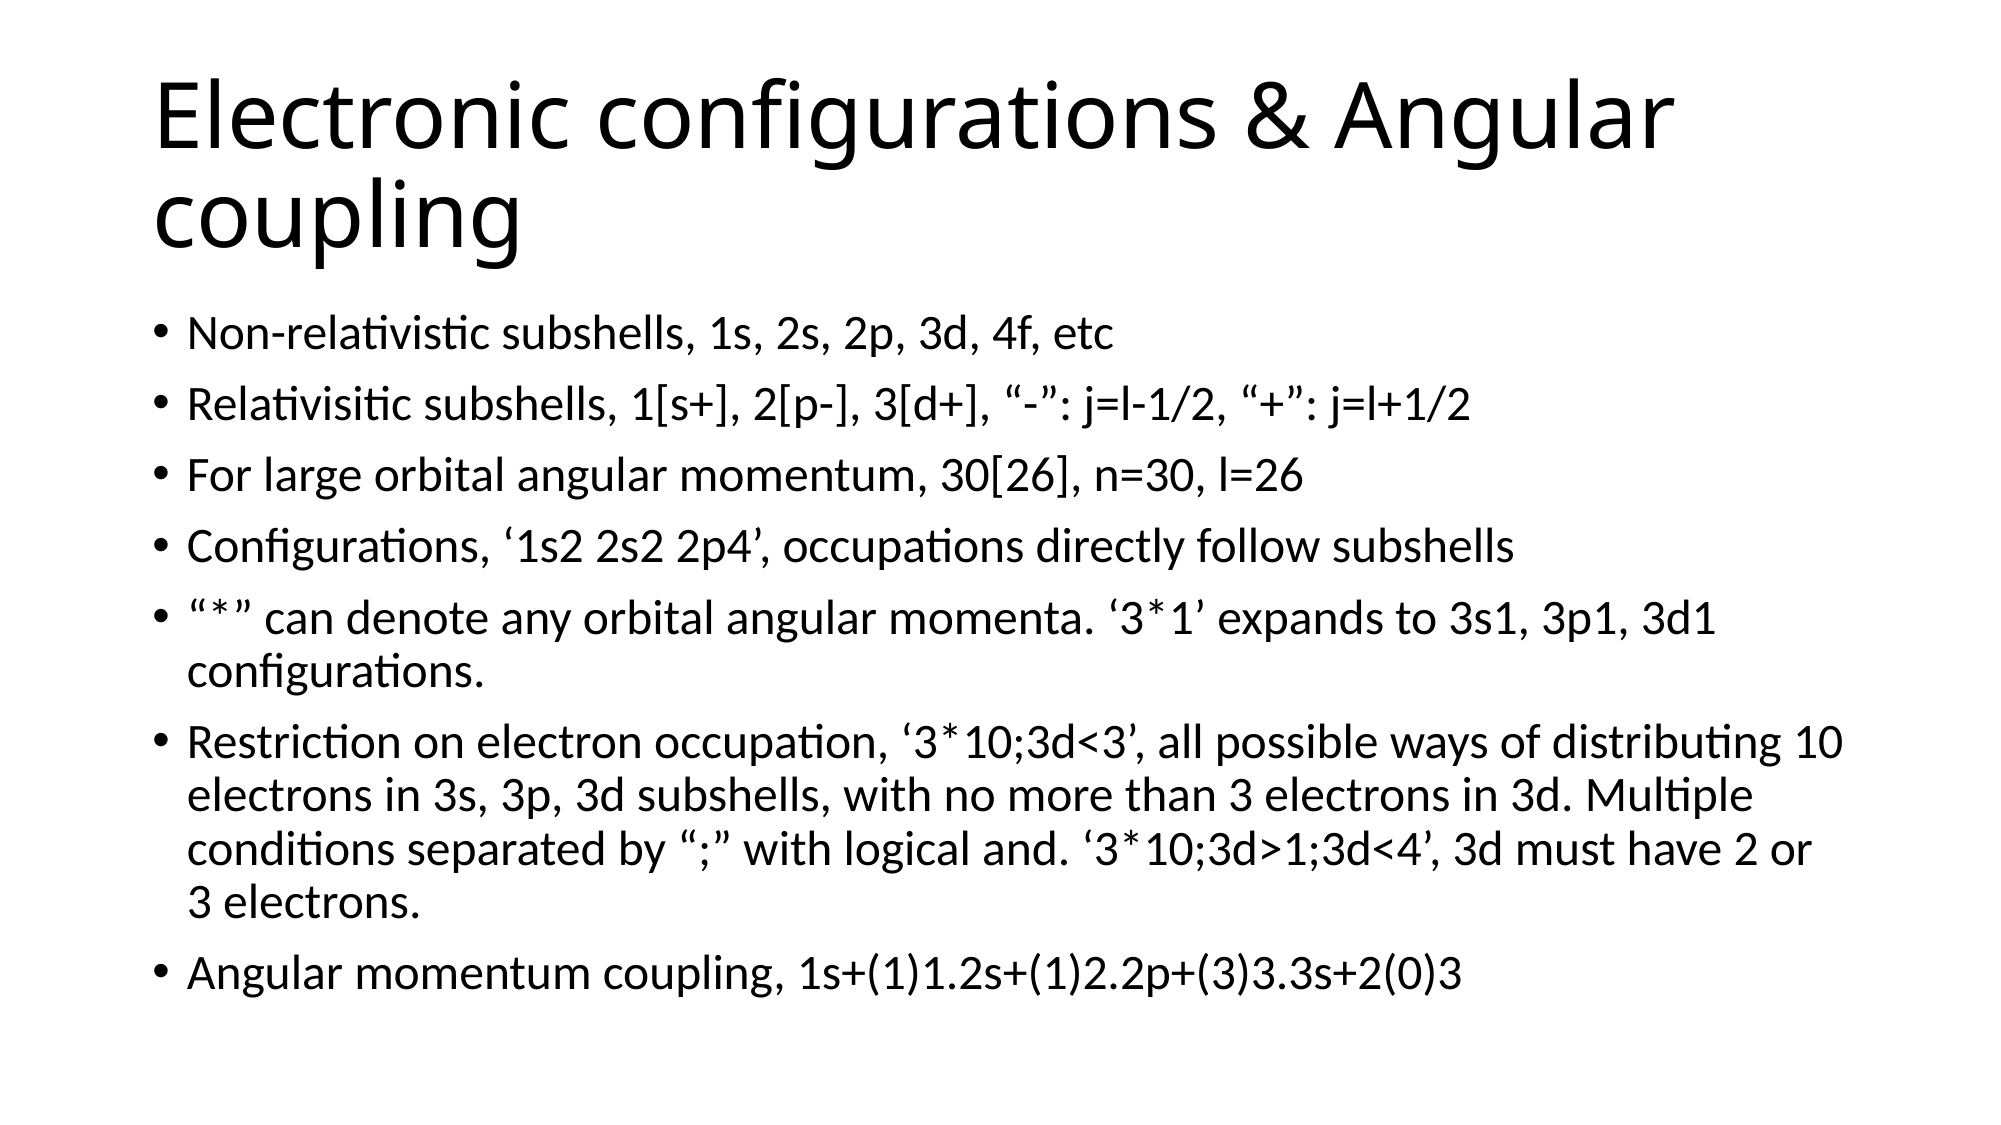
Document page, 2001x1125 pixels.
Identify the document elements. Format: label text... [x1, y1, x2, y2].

list Non-relativistic subshells, 1s, 2s, 2p, 3d, 4f, etc Relativisitic subshells, 1[s+], 2[p-], 3[d+], “-”: j=l-1/2, “+”: j=l+1/2 For large orbital angular momentum, 30[26], n=30, l=26 Configurations, ‘1s2 2s2 2p4’, occupations directly follow subshells “*” can denote any orbital angular momenta. ‘3*1’ expands to 3s1, 3p1, 3d1 configurations. Restriction on electron occupation, ‘3*10;3d<3’, all possible ways of distributing 10 electrons in 3s, 3p, 3d subshells, with no more than 3 electrons in 3d. Multiple conditions separated by “;” with logical and. ‘3*10;3d>1;3d<4’, 3d must have 2 or 3 electrons. Angular momentum coupling, 1s+(1)1.2s+(1)2.2p+(3)3.3s+2(0)3 [137, 299, 1863, 1014]
title Electronic configurations & Angular coupling [137, 59, 1863, 278]
